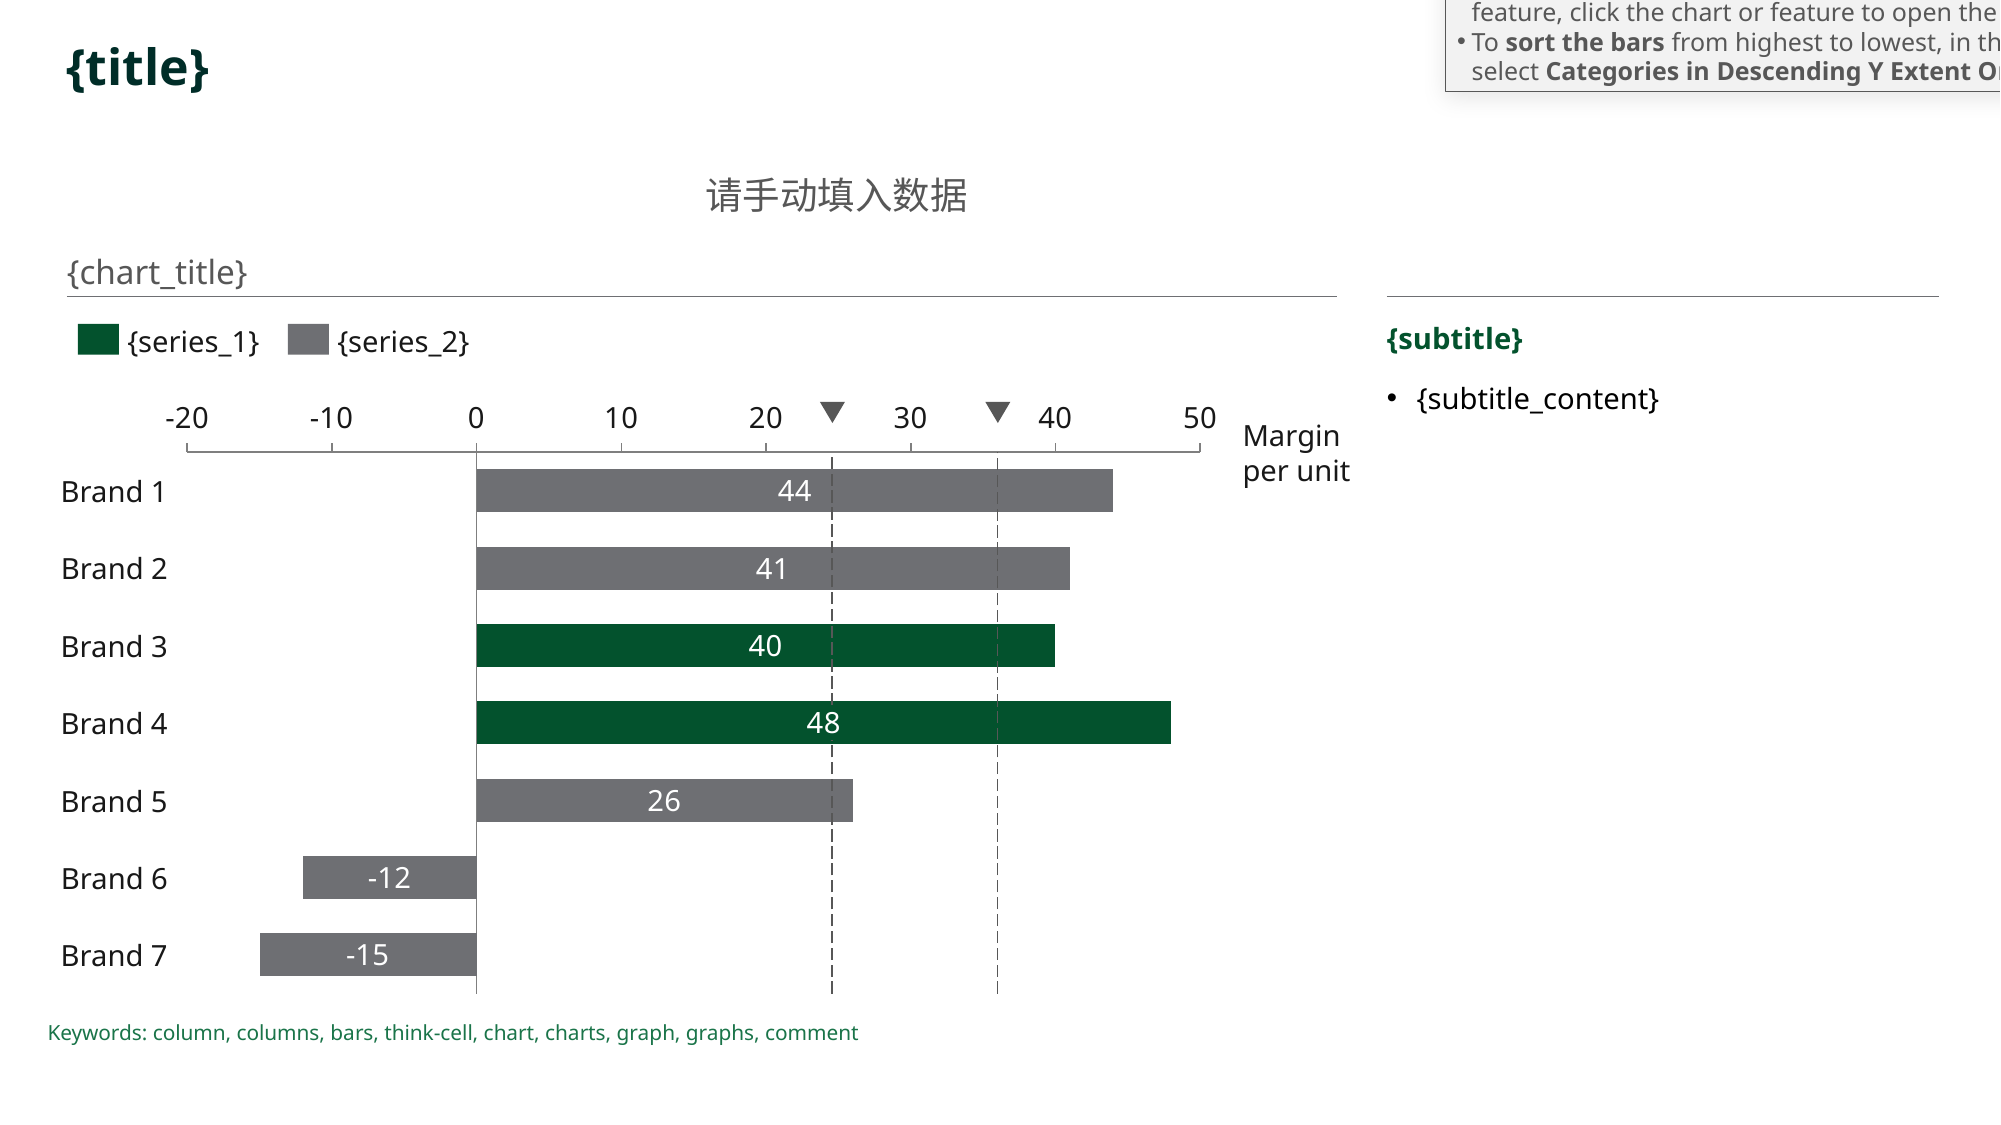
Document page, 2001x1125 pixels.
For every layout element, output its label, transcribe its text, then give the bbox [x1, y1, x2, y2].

chart [128, 368, 1253, 1045]
text_box Brand 7 [59, 937, 128, 973]
text_box {series_2} [337, 323, 511, 358]
text_box Brand 4 [56, 705, 128, 741]
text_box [1386, 250, 1940, 297]
title {title} [66, 42, 1443, 98]
text_box Brand 2 [57, 550, 128, 586]
text_box Keywords: column, columns, bars, think-cell, chart, charts, graph, graphs, comment [47, 1019, 128, 1045]
text_box {subtitle} {subtitle_content} [1386, 297, 1940, 994]
text_box Brand 6 [57, 860, 128, 895]
text_box [287, 323, 330, 355]
text_box 请手动填入数据 [761, 119, 913, 250]
text_box Brand 5 [56, 782, 128, 818]
text_box Margin per unit [1253, 417, 1350, 488]
text_box [77, 323, 120, 355]
text_box Brand 3 [57, 628, 128, 663]
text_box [66, 250, 1338, 297]
text_box Brand 1 [63, 473, 128, 509]
text_box {series_1} [127, 323, 271, 358]
text_box This slide contains a think-cell chart. To open the chart's internal datasheet, double-click any empty space in the chart. To add annotations (e.g., value lines, difference arrows), right-click the chart or a chart feature to open the context menu. To change the style and formatting of the chart or a feature, click the chart or feature to open the mini toolbar. To sort the bars from highest to lowest, in the mini toolbar, select Categories in Descending Y Extent Order. [1444, 0, 2000, 93]
